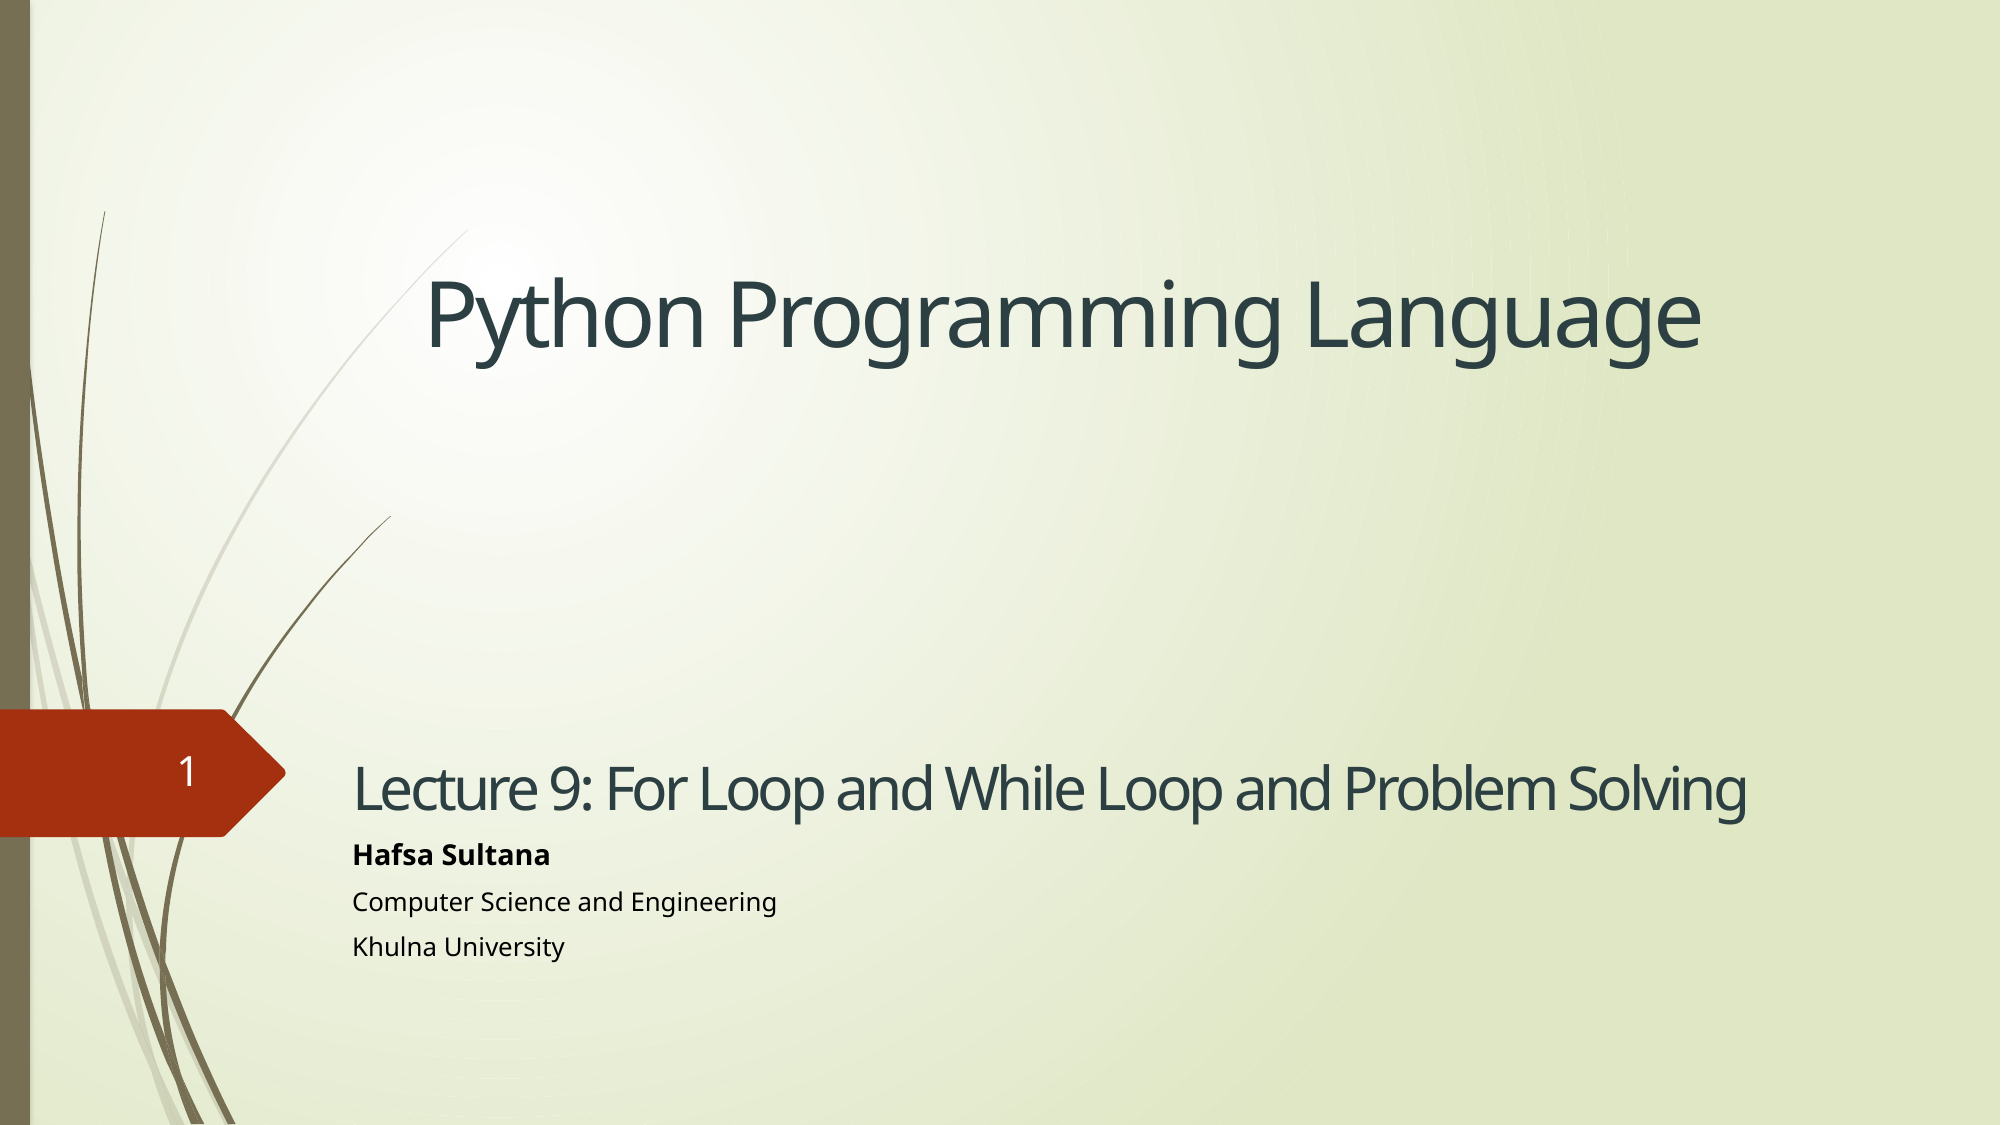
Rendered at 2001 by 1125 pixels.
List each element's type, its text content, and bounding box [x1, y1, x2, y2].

title Python Programming Language [371, 110, 1759, 374]
subtitle Lecture 9: For Loop and While Loop and Problem Solving Hafsa Sultana Computer Science and Engineering Khulna University [337, 706, 1800, 1039]
slide_number 1 [87, 743, 216, 803]
